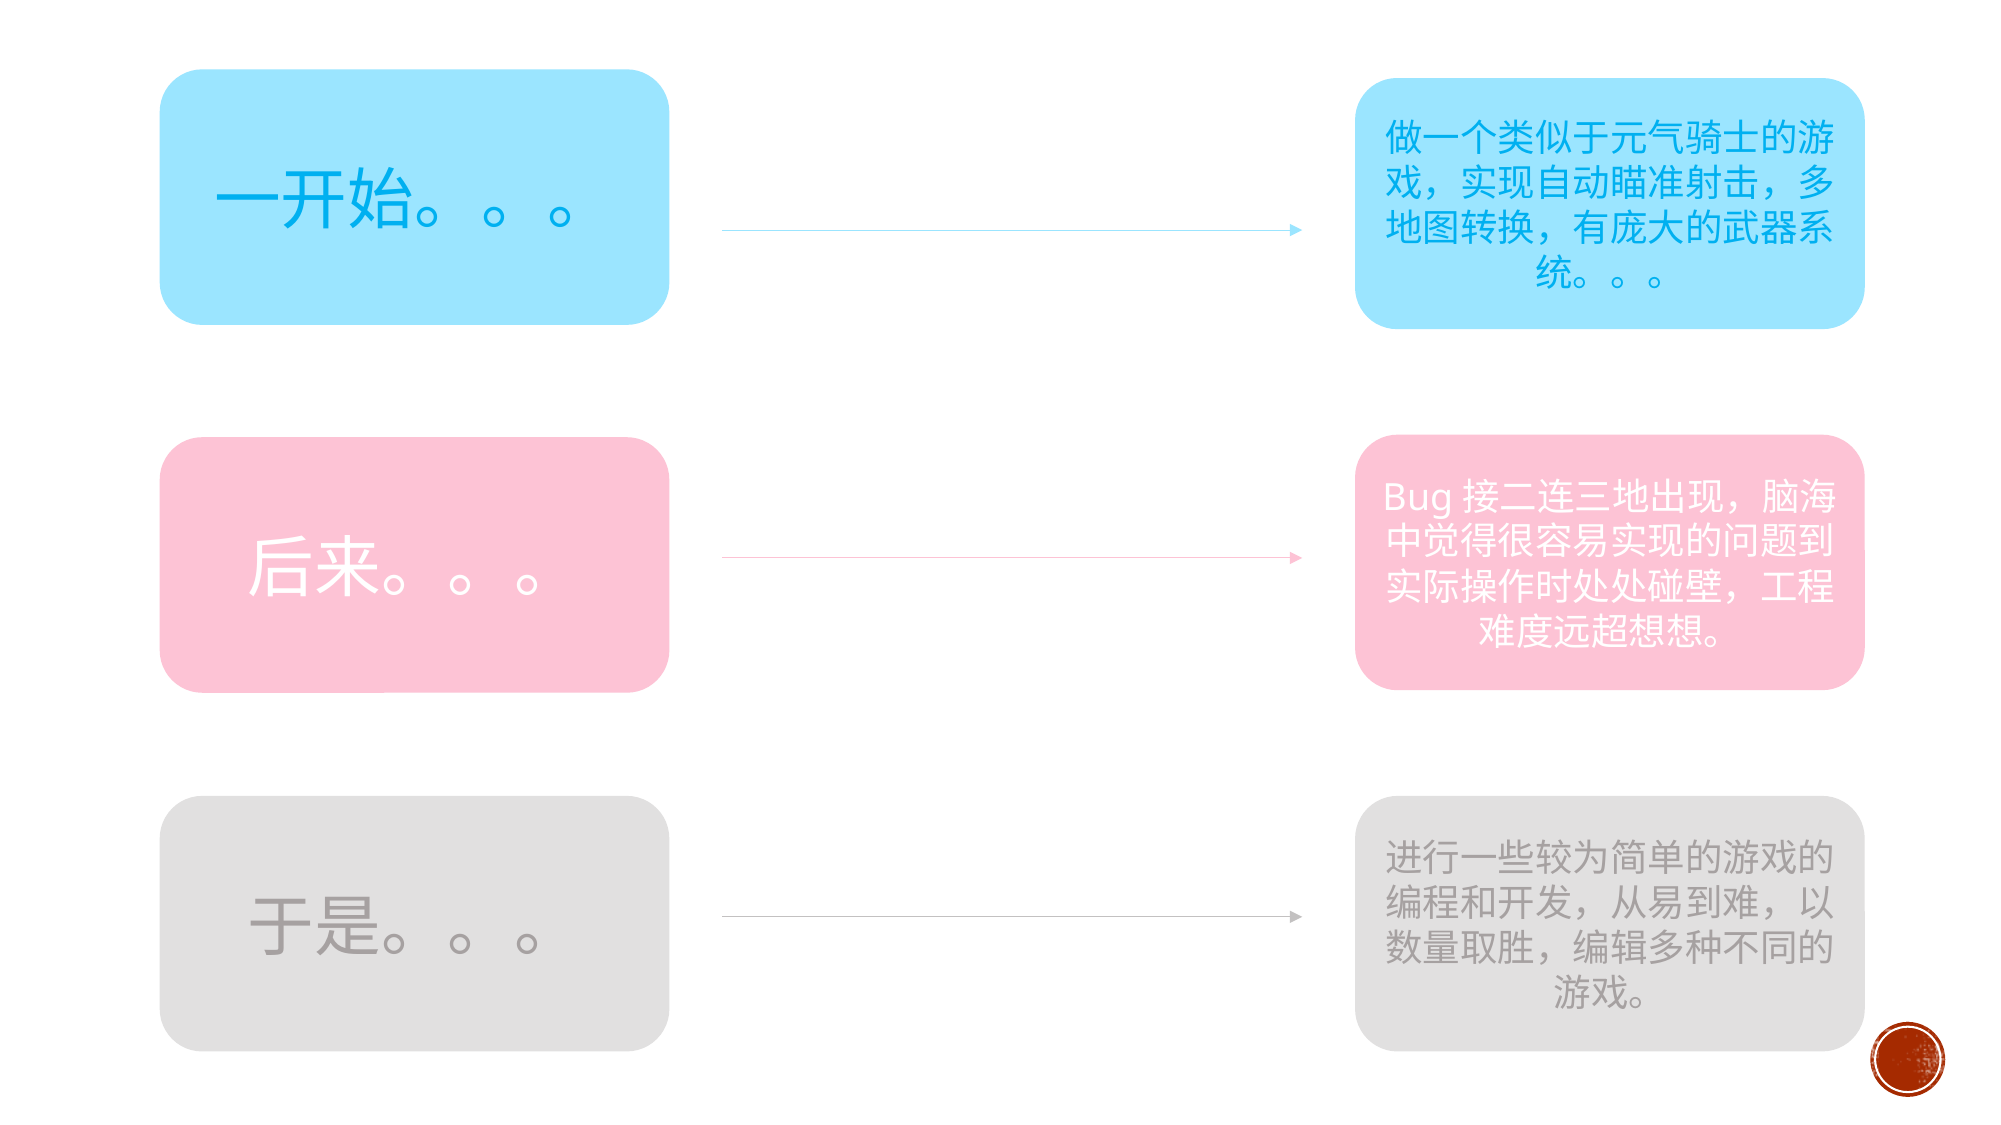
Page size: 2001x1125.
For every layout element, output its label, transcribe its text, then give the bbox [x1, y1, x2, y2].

text_box 一开始。。。 [158, 68, 671, 326]
text_box 做一个类似于元气骑士的游戏，实现自动瞄准射击，多地图转换，有庞大的武器系统。。。 [1353, 76, 1866, 331]
text_box Bug接二连三地出现，脑海中觉得很容易实现的问题到实际操作时处处碰壁，工程难度远超想想。 [1354, 433, 1866, 692]
text_box 进行一些较为简单的游戏的编程和开发，从易到难，以数量取胜，编辑多种不同的游戏。 [1354, 794, 1866, 1053]
text_box 于是。。。 [158, 794, 671, 1053]
text_box 后来。。。 [158, 436, 671, 694]
